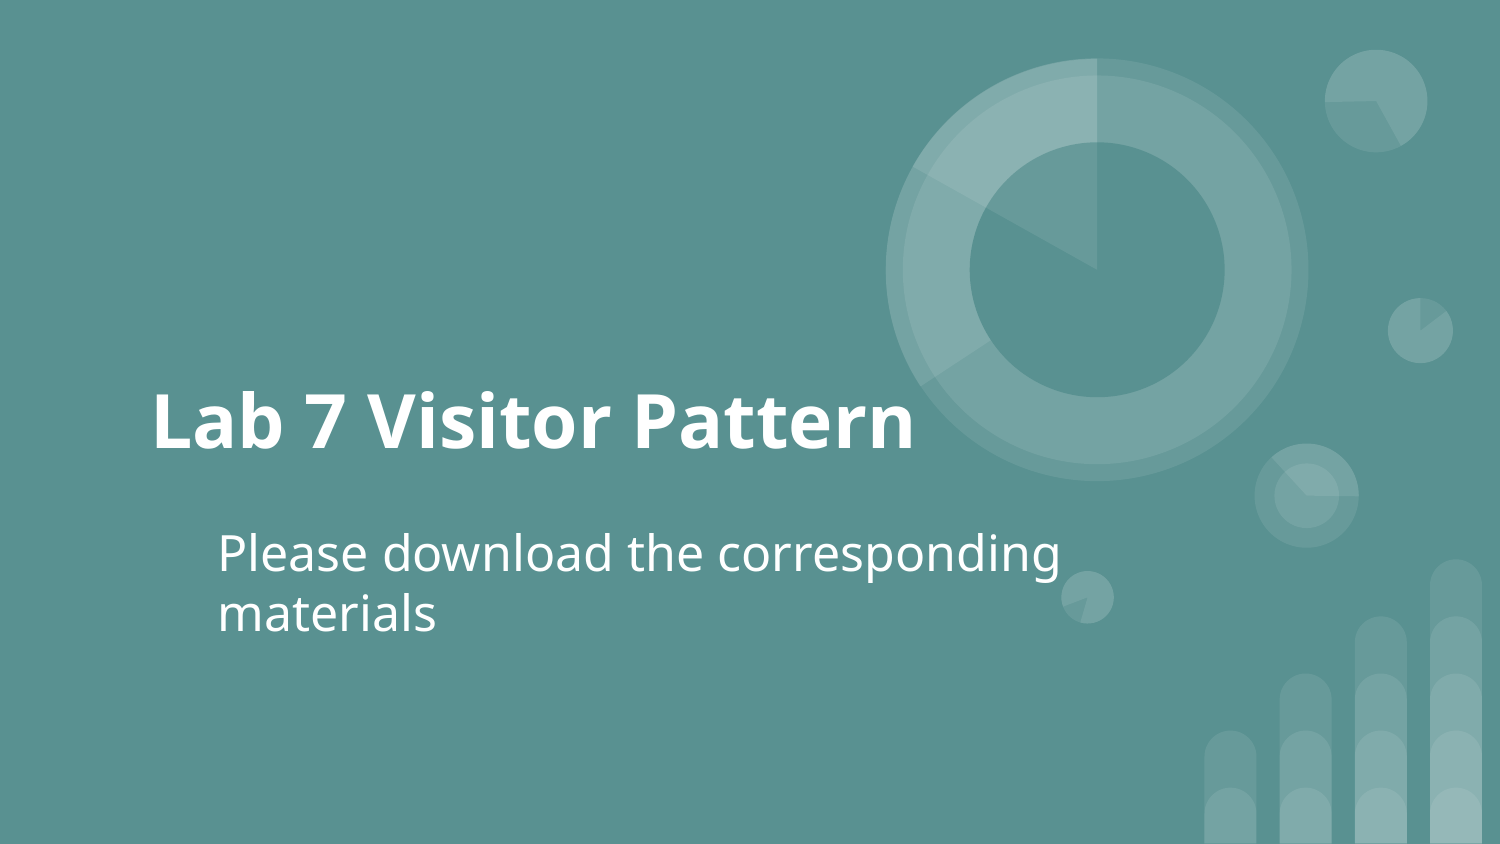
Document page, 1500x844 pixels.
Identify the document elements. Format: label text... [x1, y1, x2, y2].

title Lab 7 Visitor Pattern [135, 264, 1418, 572]
subtitle Please download the corresponding materials [202, 506, 1298, 626]
